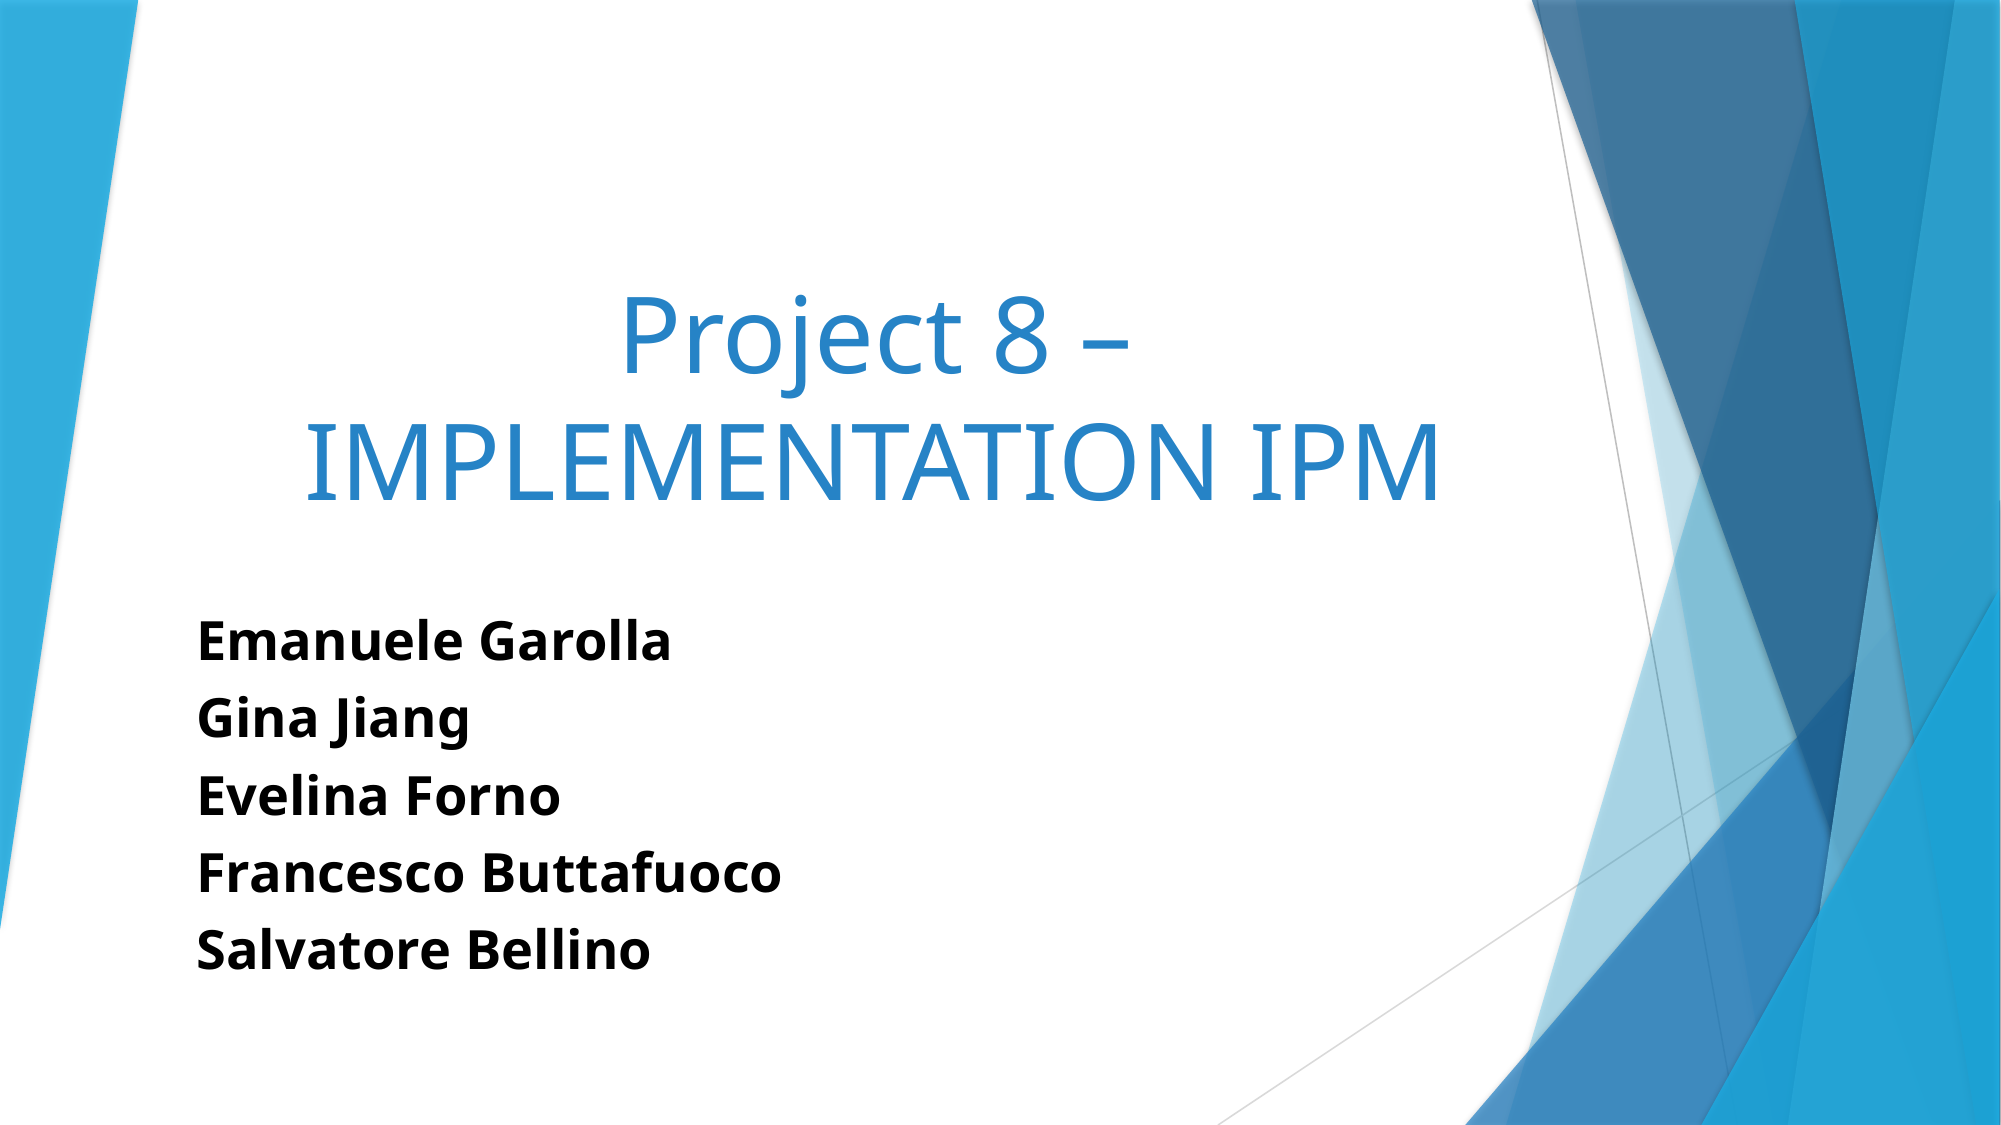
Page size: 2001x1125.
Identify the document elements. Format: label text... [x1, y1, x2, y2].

subtitle Emanuele Garolla Gina Jiang Evelina Forno Francesco Buttafuoco Salvatore Bellino [181, 598, 940, 1059]
title Project 8 – IMPLEMENTATION IPM [165, 259, 1586, 530]
